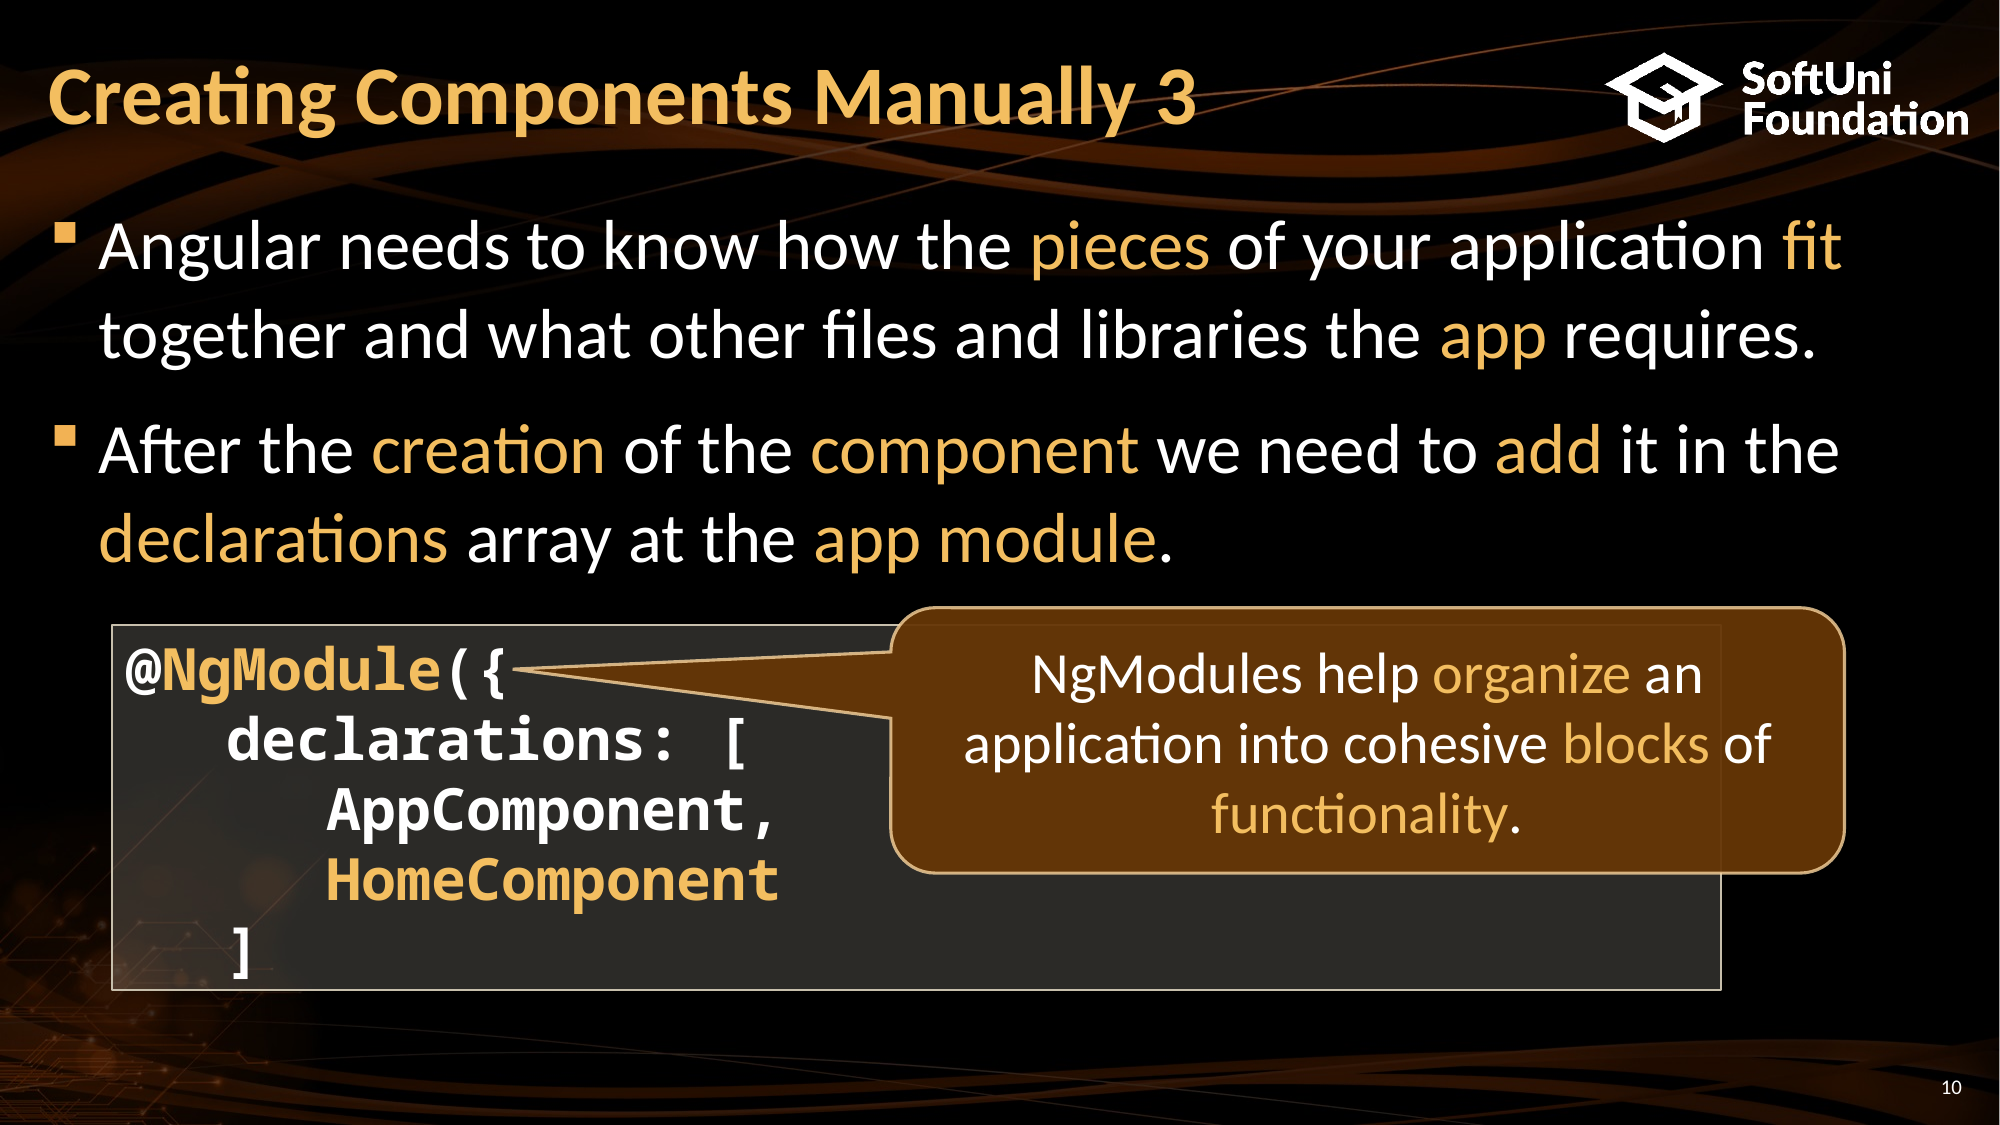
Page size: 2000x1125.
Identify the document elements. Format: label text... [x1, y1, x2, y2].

text_box NgModules help organize an application into cohesive blocks of functionality. [512, 606, 1846, 875]
title Creating Components Manually 3 [30, 6, 1602, 189]
text_box @NgModule({ declarations: [ AppComponent, HomeComponent ] [112, 624, 1722, 990]
picture [0, 0, 2000, 1125]
list Angular needs to know how the pieces of your application fit together and what other files and libraries the app requires. After the creation of the component we need to add it in the declarations array at the app module. [31, 188, 1968, 1103]
